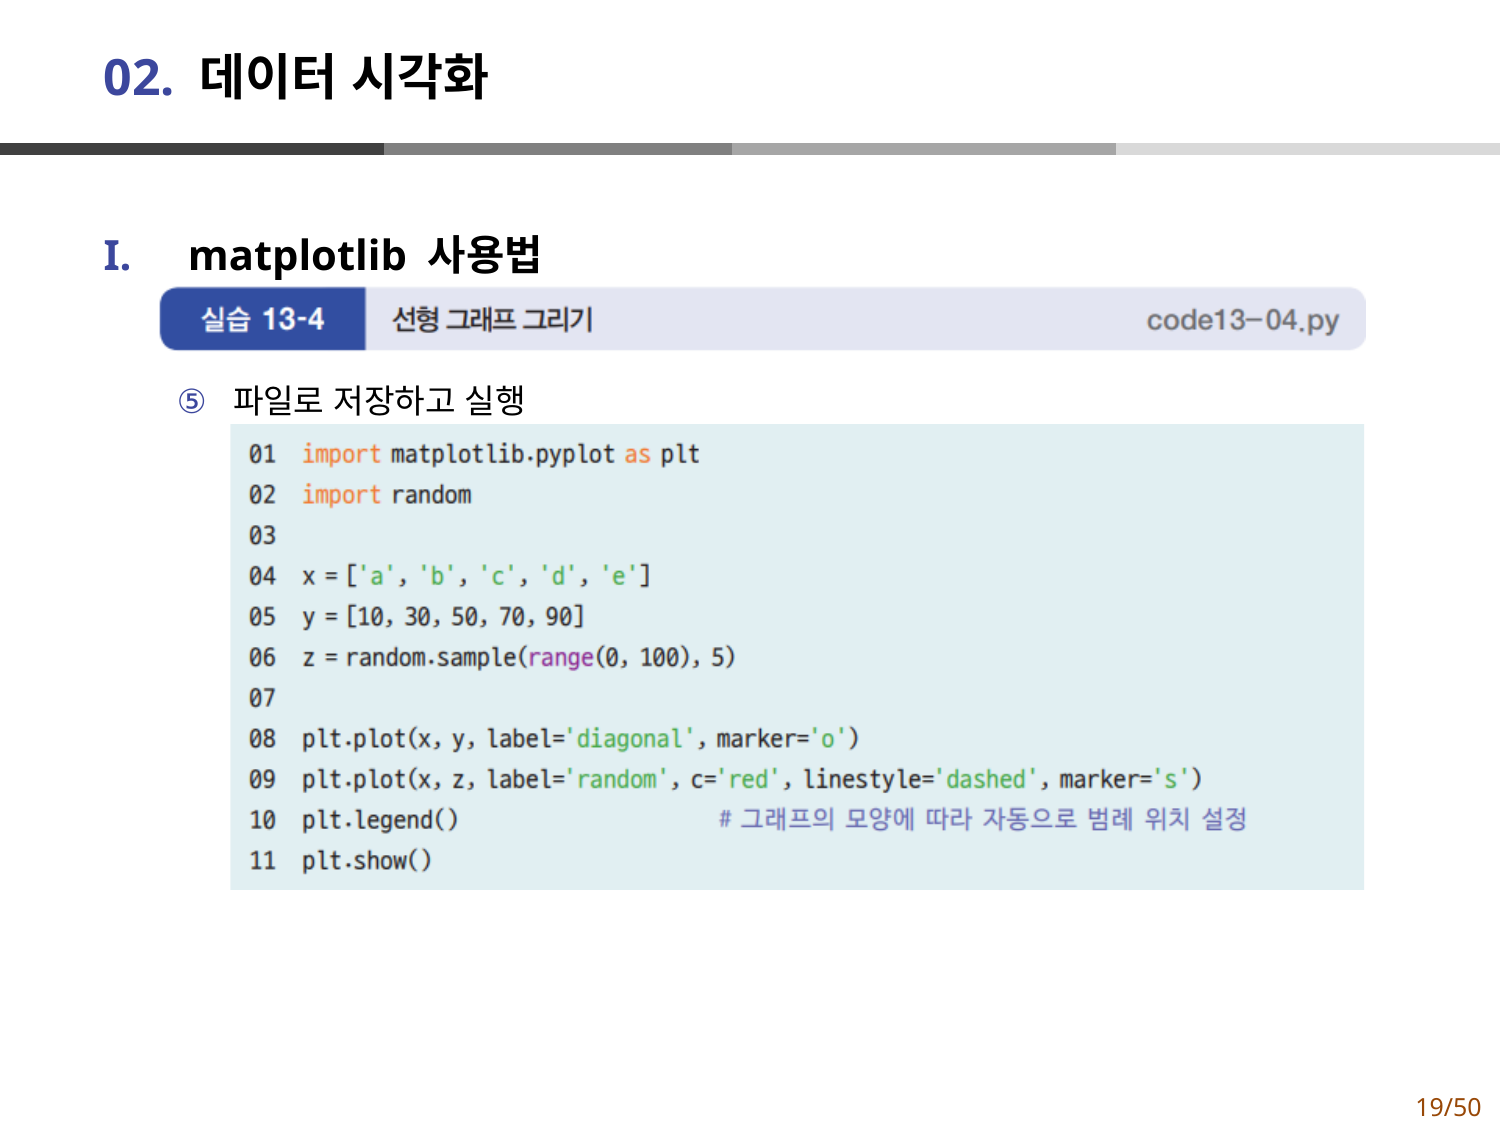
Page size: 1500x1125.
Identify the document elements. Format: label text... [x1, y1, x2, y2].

picture [229, 424, 1365, 891]
list matplotlib 사용법 파일로 저장하고 실행 [88, 196, 1459, 1095]
title 02. 데이터 시각화 [88, 30, 1400, 121]
picture [157, 283, 1366, 352]
